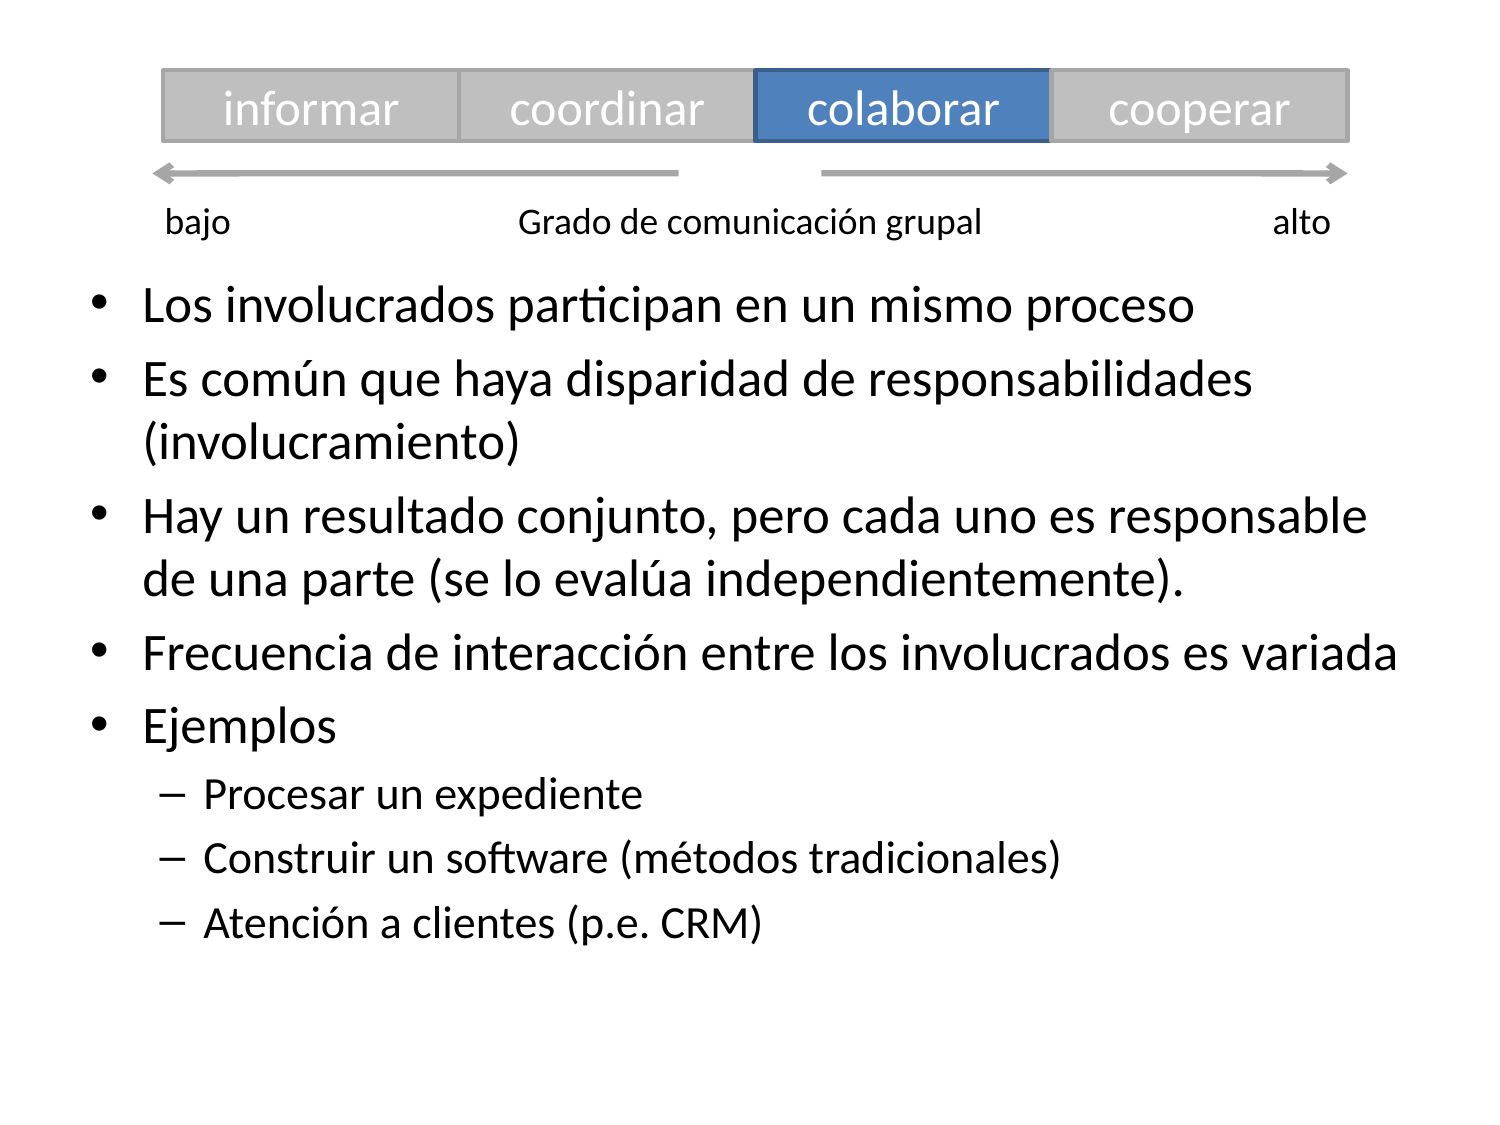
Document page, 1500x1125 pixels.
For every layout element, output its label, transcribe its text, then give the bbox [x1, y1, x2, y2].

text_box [152, 70, 1348, 223]
list Los involucrados participan en un mismo proceso Es común que haya disparidad de responsabilidades (involucramiento) Hay un resultado conjunto, pero cada uno es responsable de una parte (se lo evalúa independientemente). Frecuencia de interacción entre los involucrados es variada Ejemplos Procesar un expediente Construir un software (métodos tradicionales) Atención a clientes (p.e. CRM) [75, 262, 1425, 1005]
